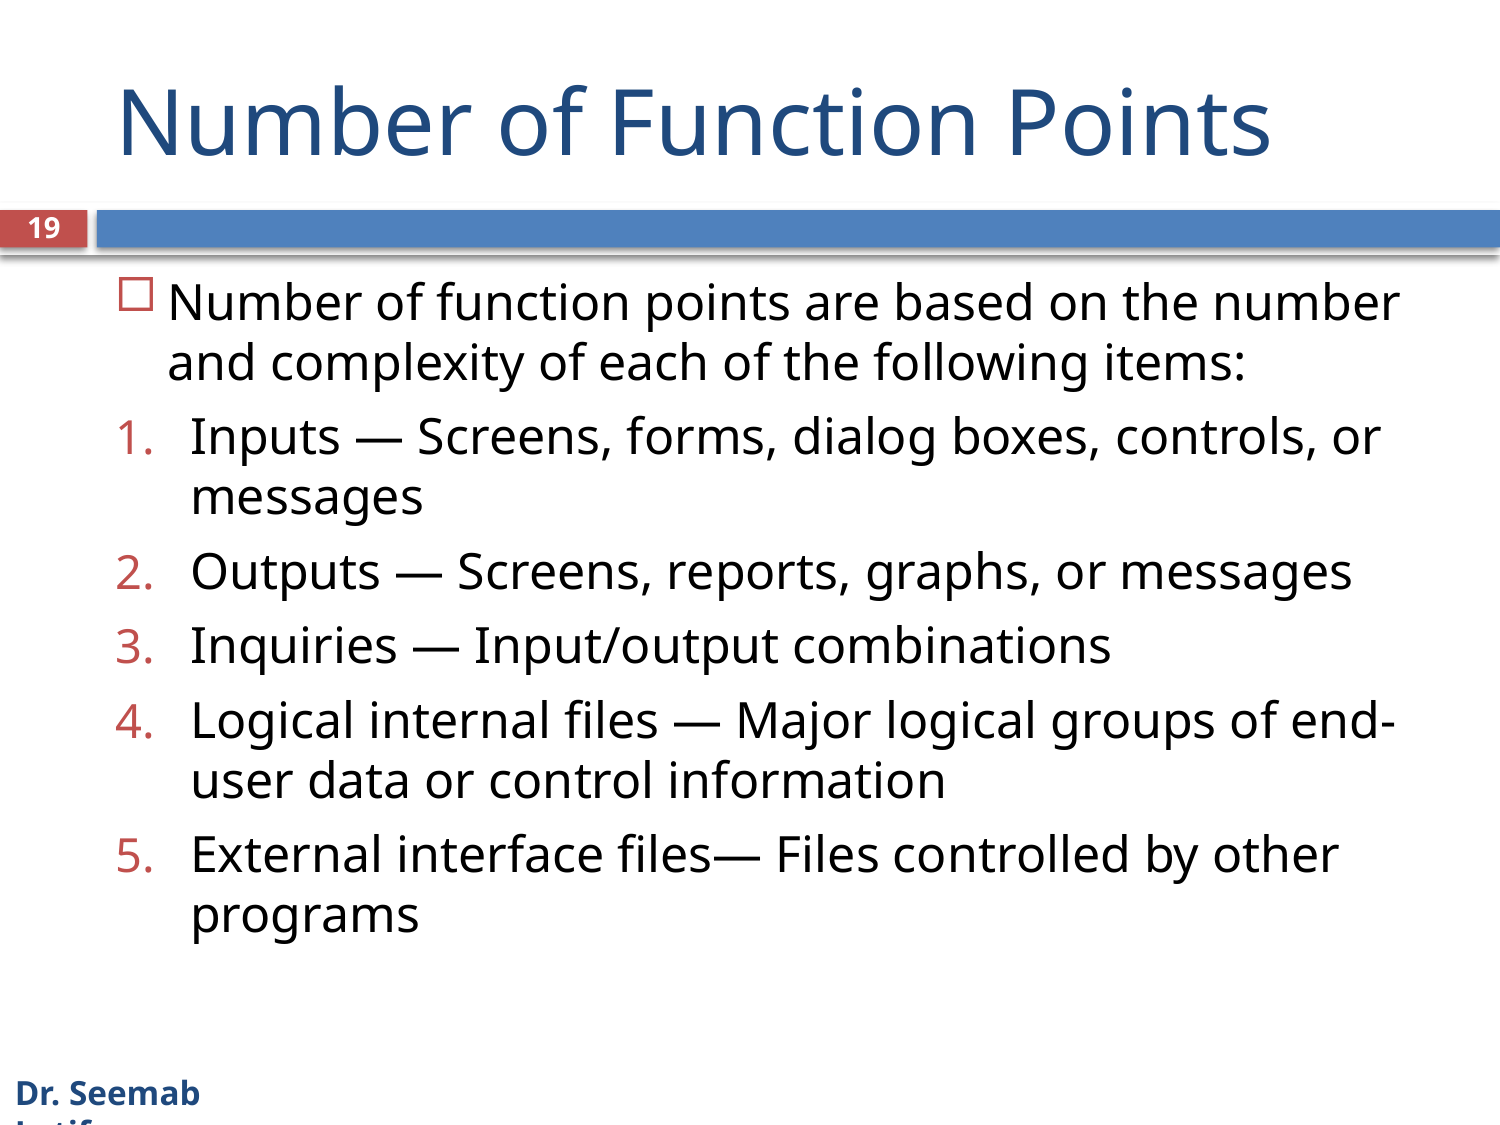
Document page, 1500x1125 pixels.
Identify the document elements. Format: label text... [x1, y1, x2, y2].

slide_number 19 [0, 208, 88, 249]
title Number of Function Points [100, 37, 1438, 200]
list Number of function points are based on the number and complexity of each of the following items: Inputs — Screens, forms, dialog boxes, controls, or messages Outputs — Screens, reports, graphs, or messages Inquiries — Input/output combinations Logical internal files — Major logical groups of end-user data or control information External interface files— Files controlled by other programs [100, 262, 1438, 1000]
